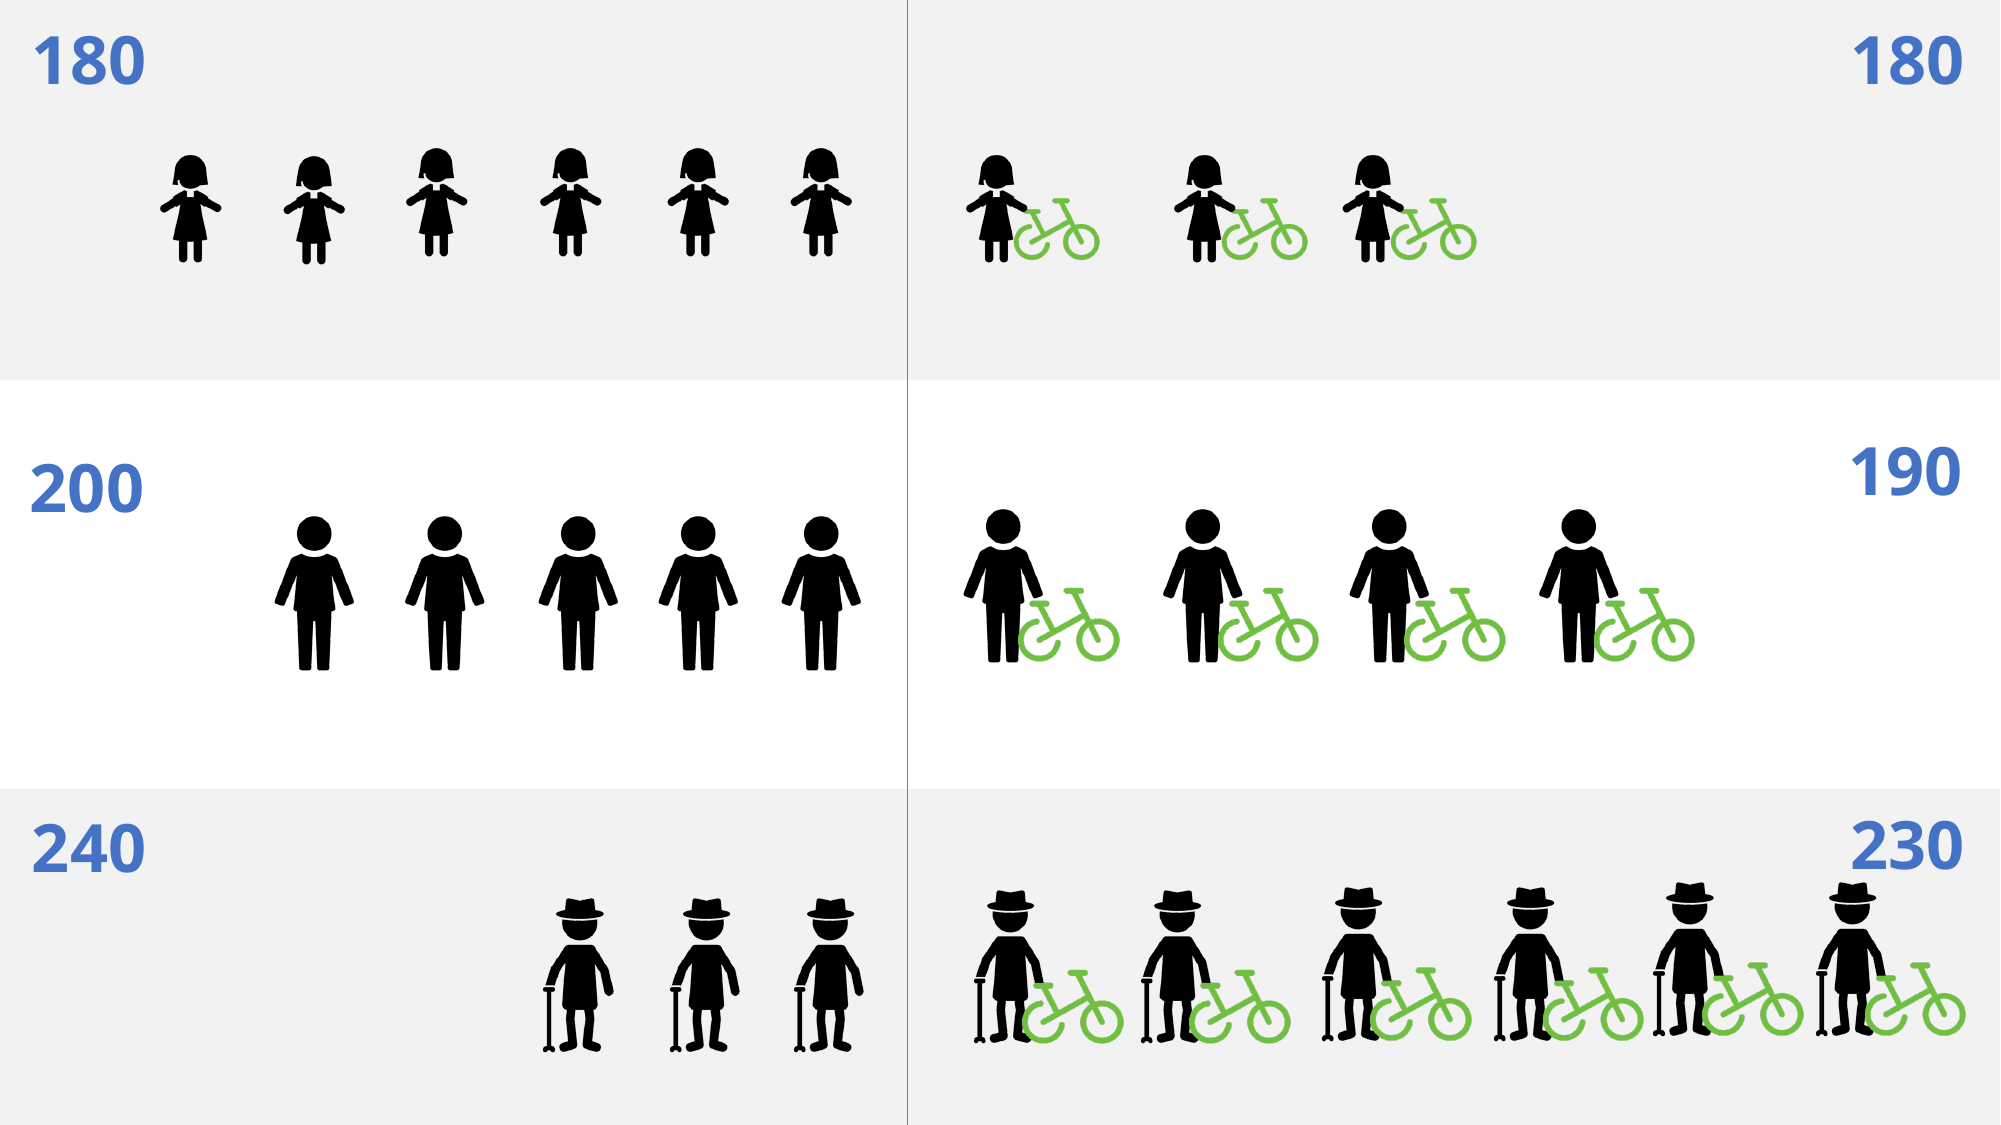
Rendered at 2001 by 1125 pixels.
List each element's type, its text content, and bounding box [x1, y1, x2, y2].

text_box [0, 0, 907, 381]
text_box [1136, 140, 1313, 277]
text_box [0, 788, 907, 1125]
text_box 180 [17, 11, 162, 106]
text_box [928, 140, 1105, 277]
picture [497, 894, 907, 1056]
text_box [908, 788, 2000, 1125]
text_box 230 [1835, 795, 1980, 891]
text_box 200 [15, 438, 160, 533]
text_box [1810, 878, 1972, 1056]
text_box 180 [1835, 11, 1981, 106]
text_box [928, 886, 1095, 1064]
picture [122, 133, 890, 279]
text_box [1095, 886, 1297, 1064]
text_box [1313, 140, 1482, 277]
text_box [1308, 505, 1498, 682]
text_box 190 [1833, 421, 1978, 517]
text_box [1125, 505, 1308, 682]
text_box [908, 0, 2000, 381]
text_box 240 [17, 798, 162, 894]
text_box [1448, 883, 1650, 1062]
picture [233, 512, 902, 674]
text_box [922, 505, 1125, 682]
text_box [1607, 878, 1810, 1056]
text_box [1276, 883, 1448, 1062]
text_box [1498, 505, 1701, 682]
